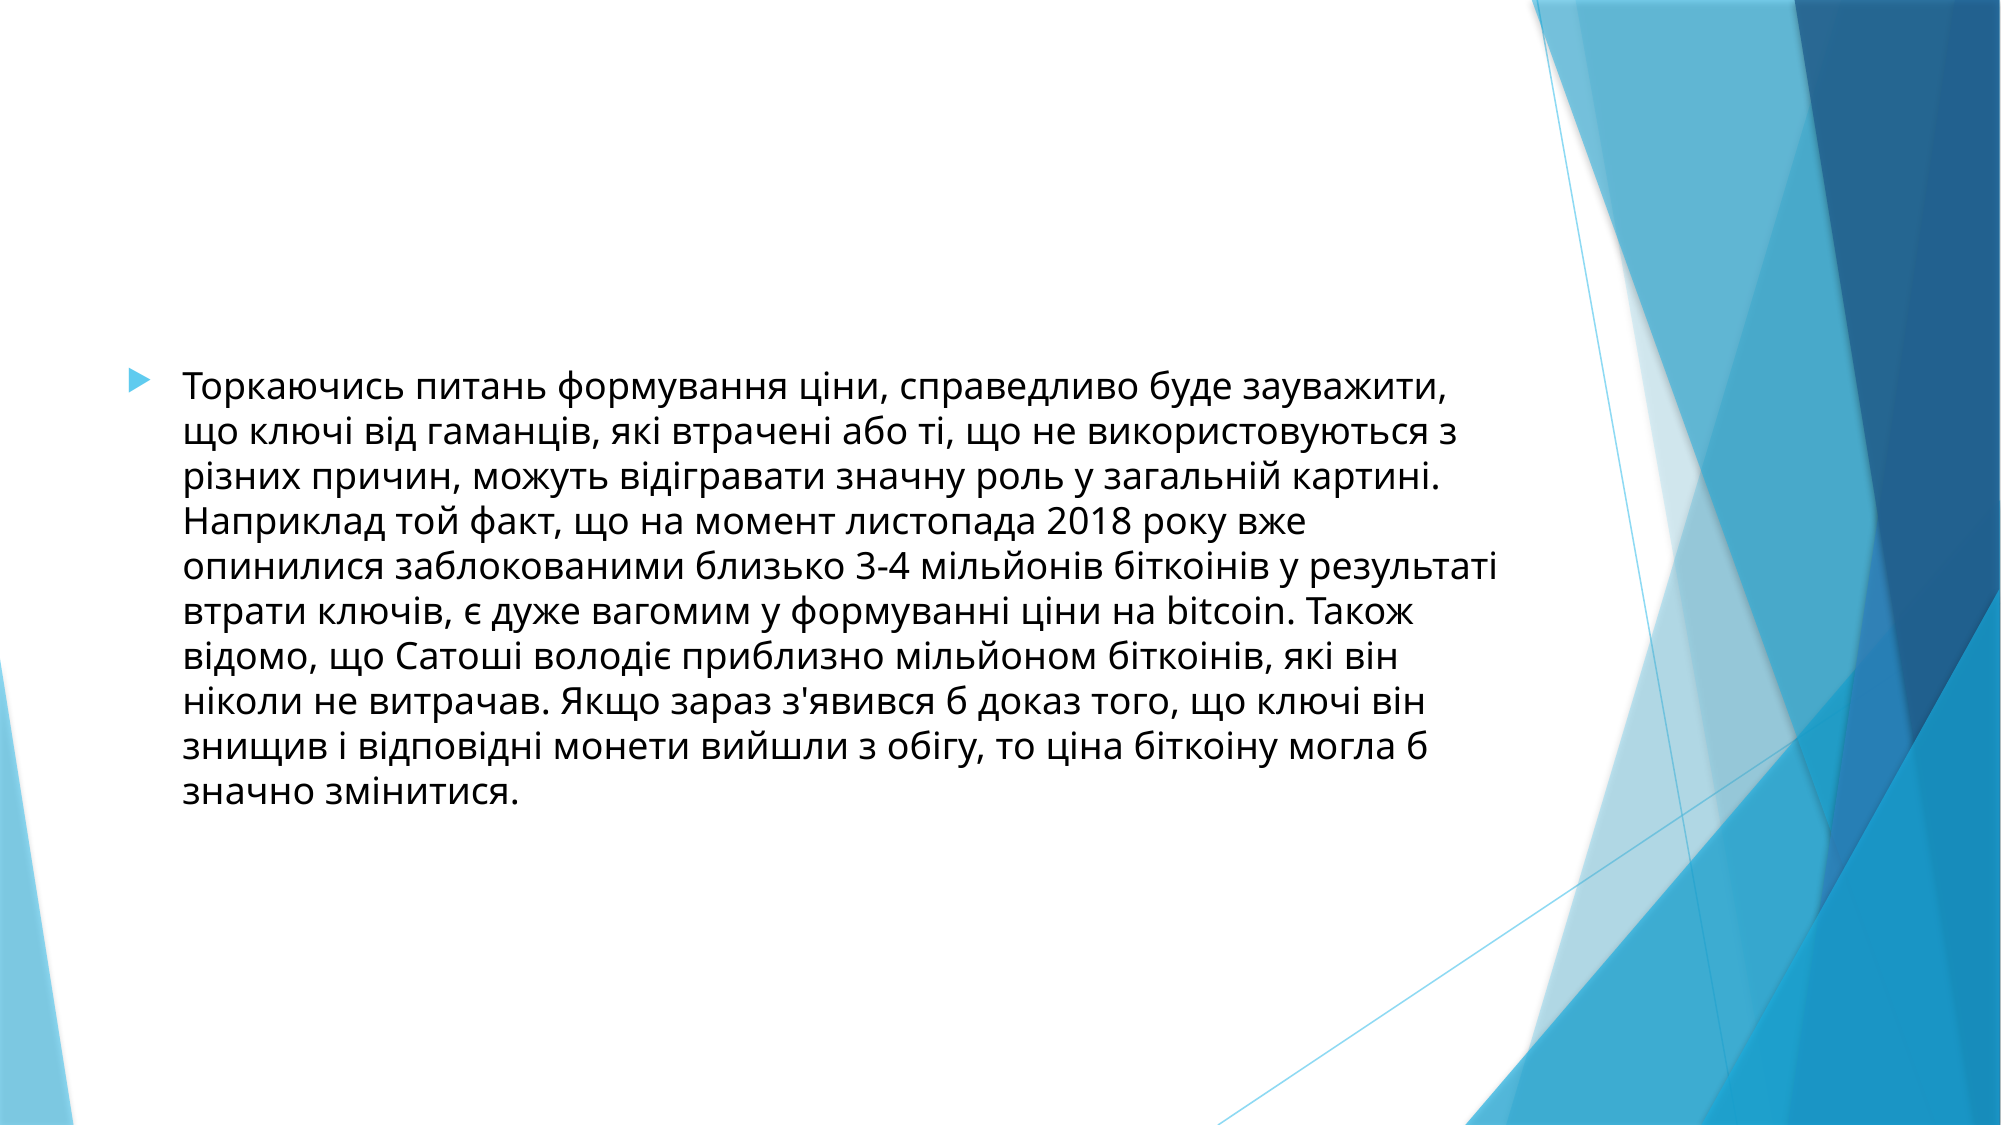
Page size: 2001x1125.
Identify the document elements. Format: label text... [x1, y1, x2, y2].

list Торкаючись питань формування ціни, справедливо буде зауважити, що ключі від гаманців, які втрачені або ті, що не використовуються з різних причин, можуть відігравати значну роль у загальній картині. Наприклад той факт, що на момент листопада 2018 року вже опинилися заблокованими близько 3-4 мільйонів біткоінів у результаті втрати ключів, є дуже вагомим у формуванні ціни на bitcoin. Також відомо, що Сатоші володіє приблизно мільйоном біткоінів, які він ніколи не витрачав. Якщо зараз з'явився б доказ того, що ключі він знищив і відповідні монети вийшли з обігу, то ціна біткоіну могла б значно змінитися. [111, 354, 1522, 992]
